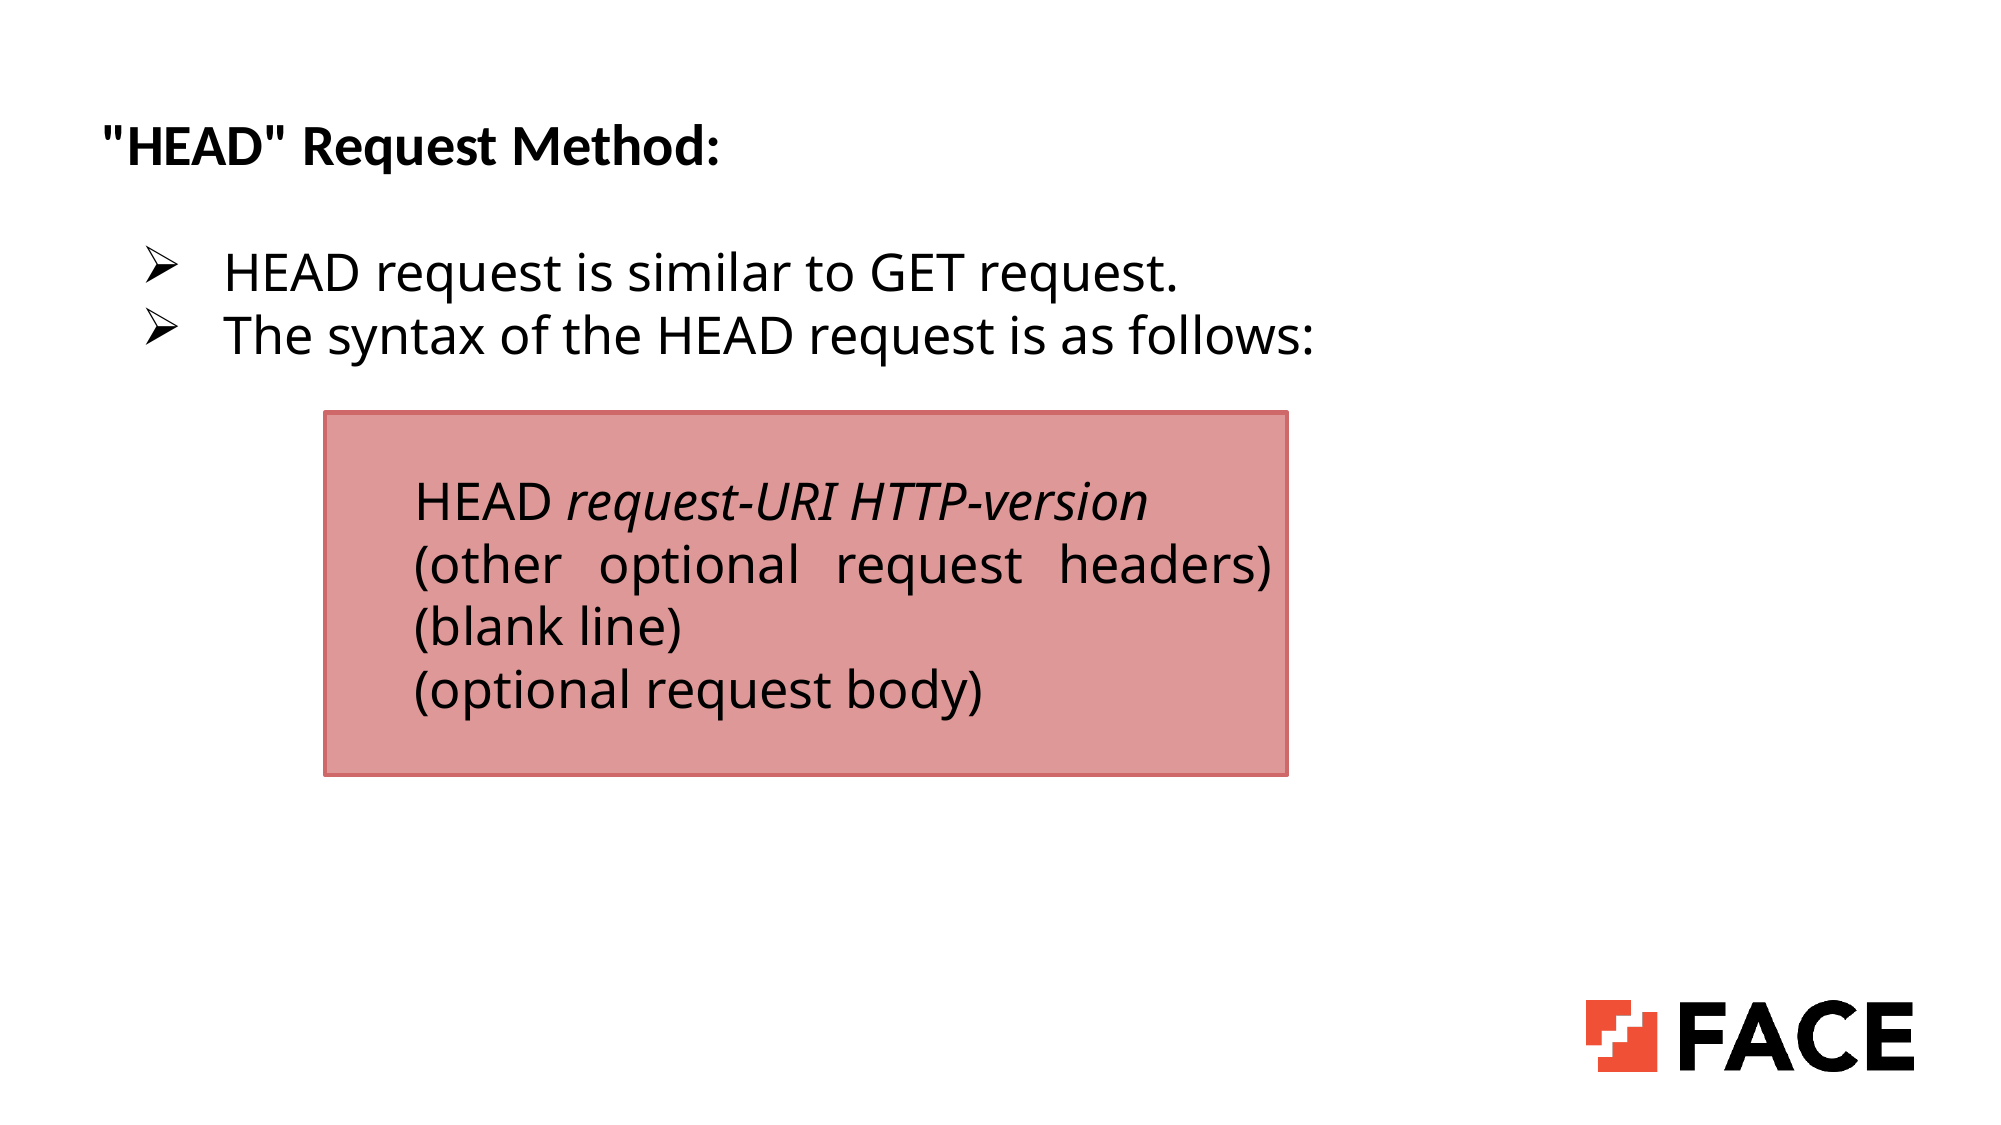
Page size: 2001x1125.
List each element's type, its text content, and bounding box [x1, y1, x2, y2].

text_box HEAD request-URI HTTP-version (other optional request headers) (blank line) (optional request body) [323, 410, 1289, 777]
text_box "HEAD" Request Method: HEAD request is similar to GET request. The syntax of the HEAD request is as follows: [86, 99, 1900, 435]
picture [1586, 1000, 1915, 1072]
